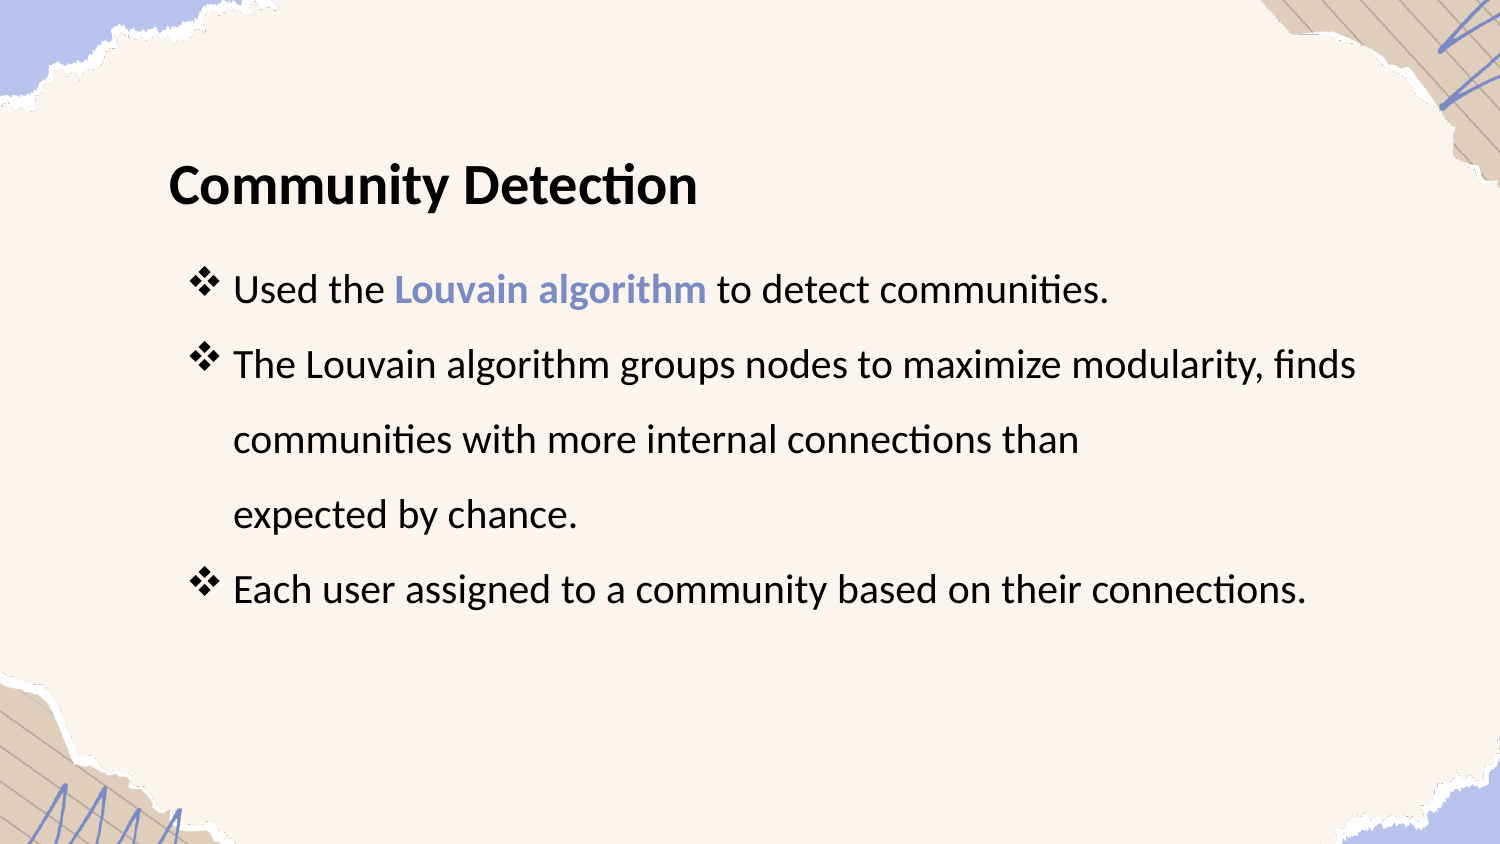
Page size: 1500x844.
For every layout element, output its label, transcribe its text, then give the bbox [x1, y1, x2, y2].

text_box Used the Louvain algorithm to detect communities. The Louvain algorithm groups nodes to maximize modularity, finds communities with more internal connections than expected by chance. Each user assigned to a community based on their connections. [171, 229, 1435, 620]
picture [0, 0, 1500, 844]
text_box Community Detection [154, 138, 1355, 224]
